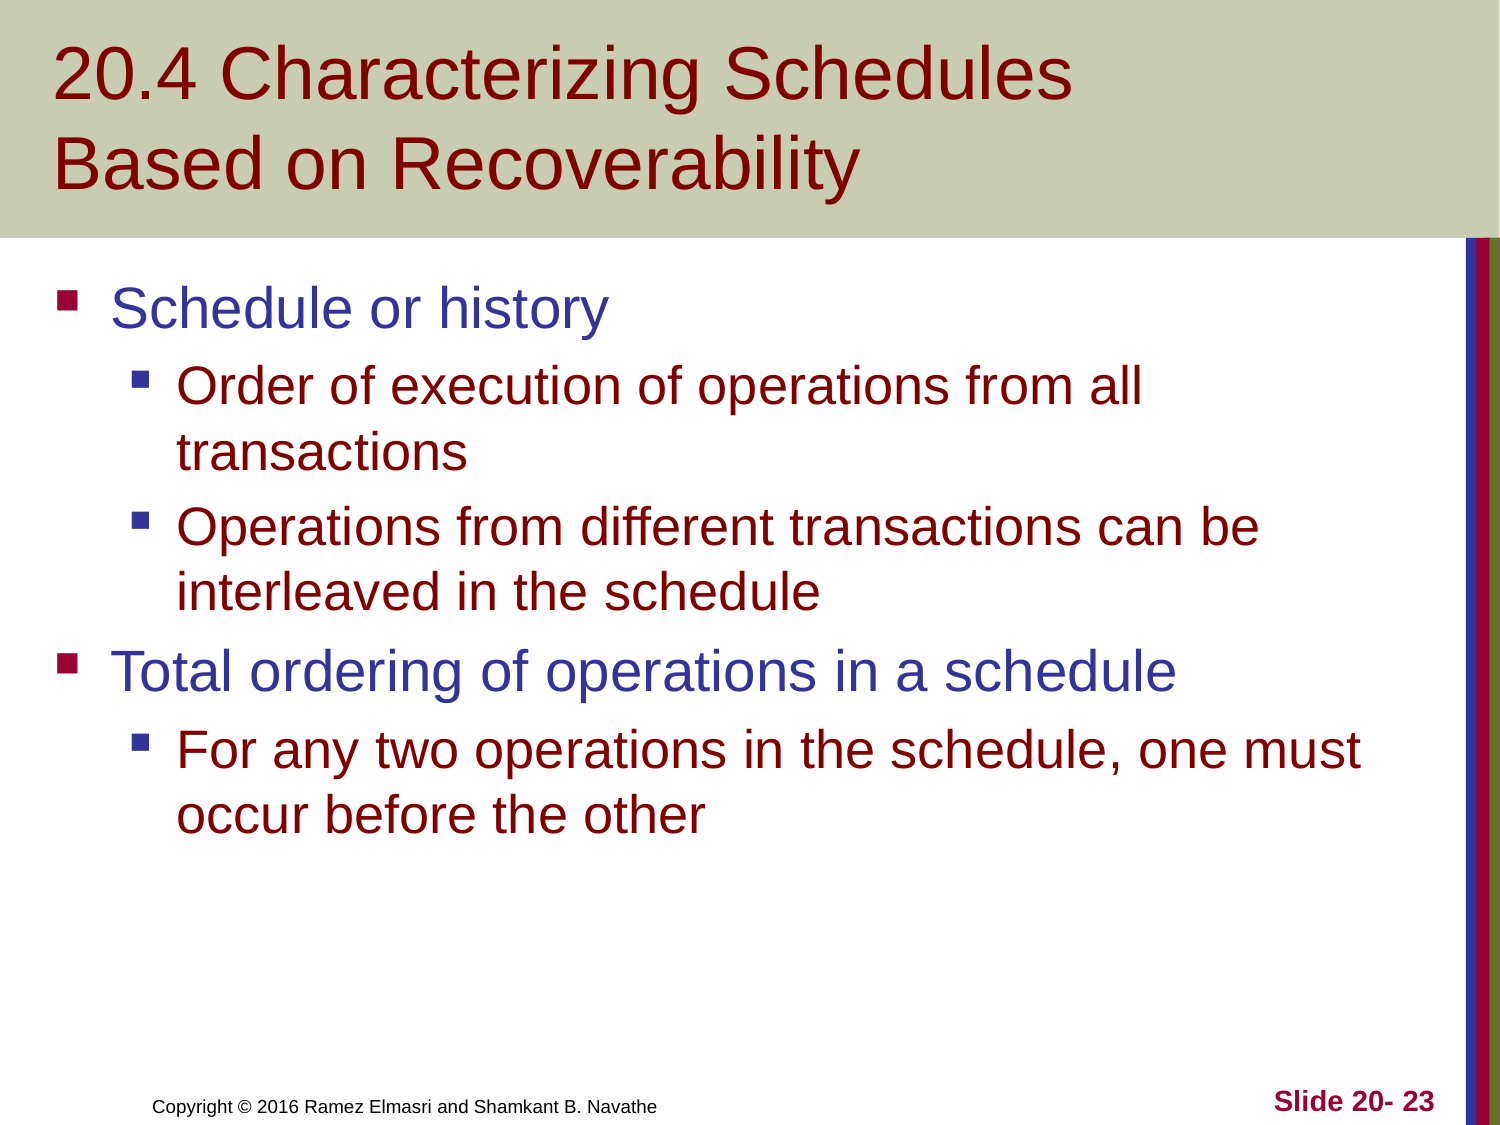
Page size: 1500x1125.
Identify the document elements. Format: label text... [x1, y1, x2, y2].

slide_number Slide 20- 23 [1137, 1049, 1451, 1125]
list Schedule or history Order of execution of operations from all transactions Operations from different transactions can be interleaved in the schedule Total ordering of operations in a schedule For any two operations in the schedule, one must occur before the other [39, 262, 1400, 1013]
title 20.4 Characterizing Schedules Based on Recoverability [37, 49, 1317, 213]
